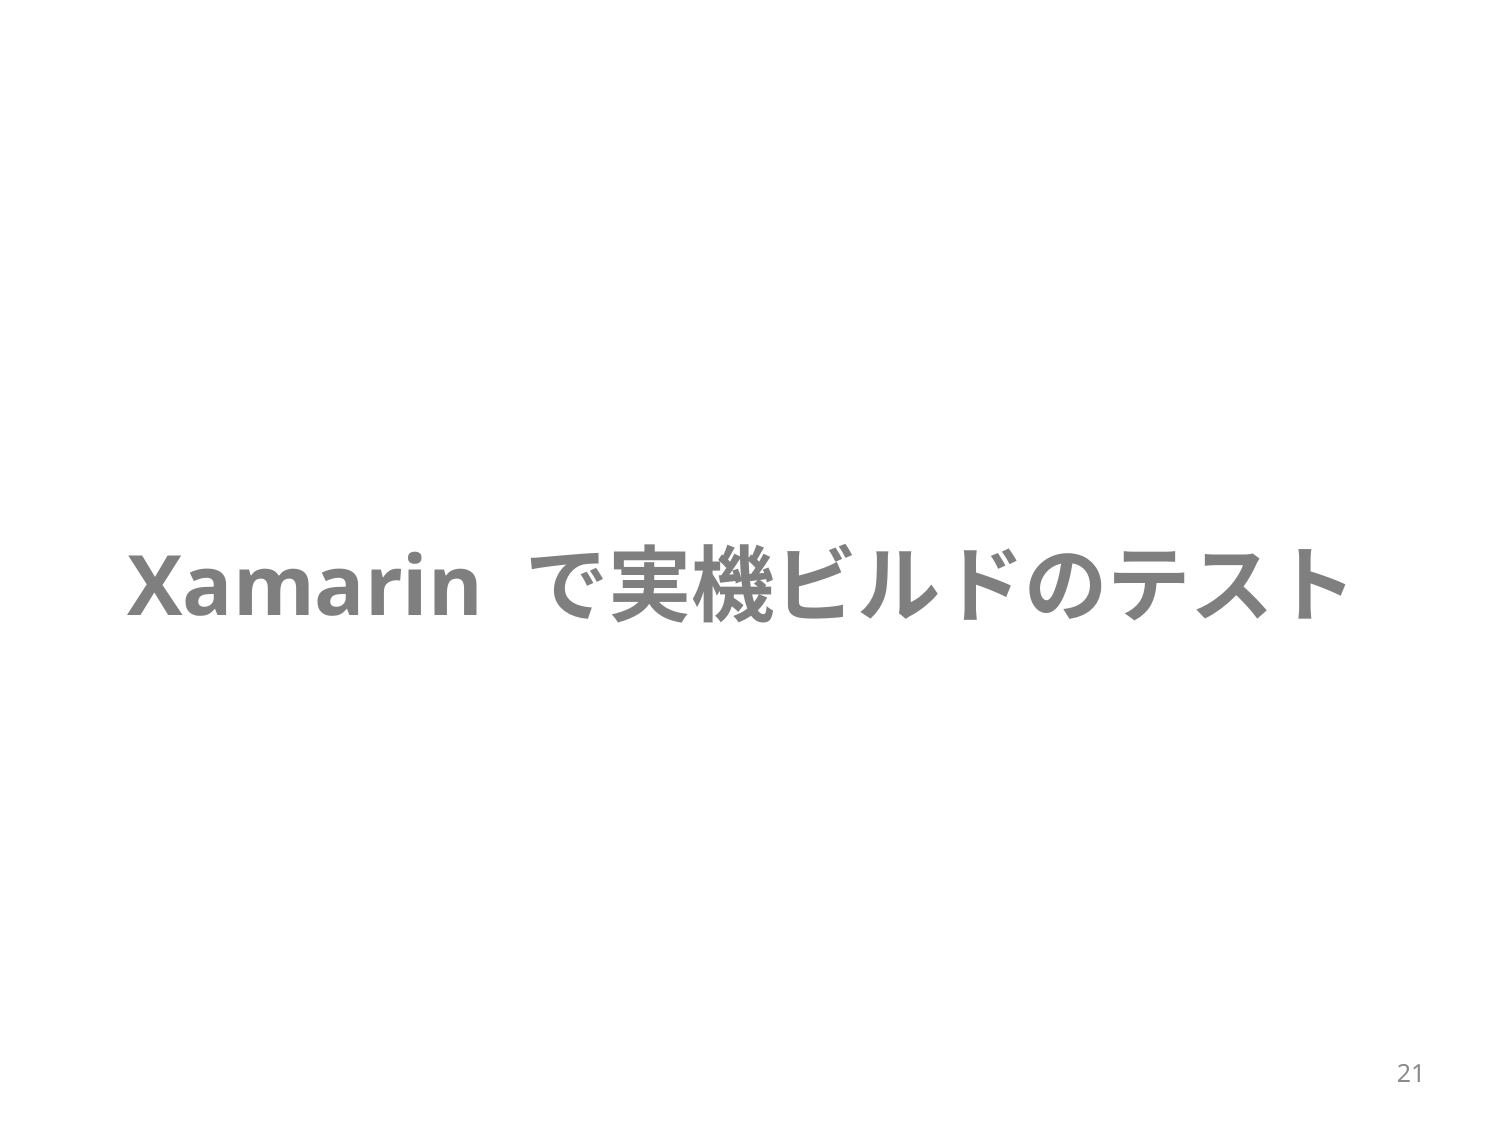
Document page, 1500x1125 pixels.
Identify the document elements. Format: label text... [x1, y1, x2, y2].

title Xamarin で実機ビルドのテスト [112, 416, 1388, 640]
slide_number 21 [1099, 1044, 1441, 1105]
